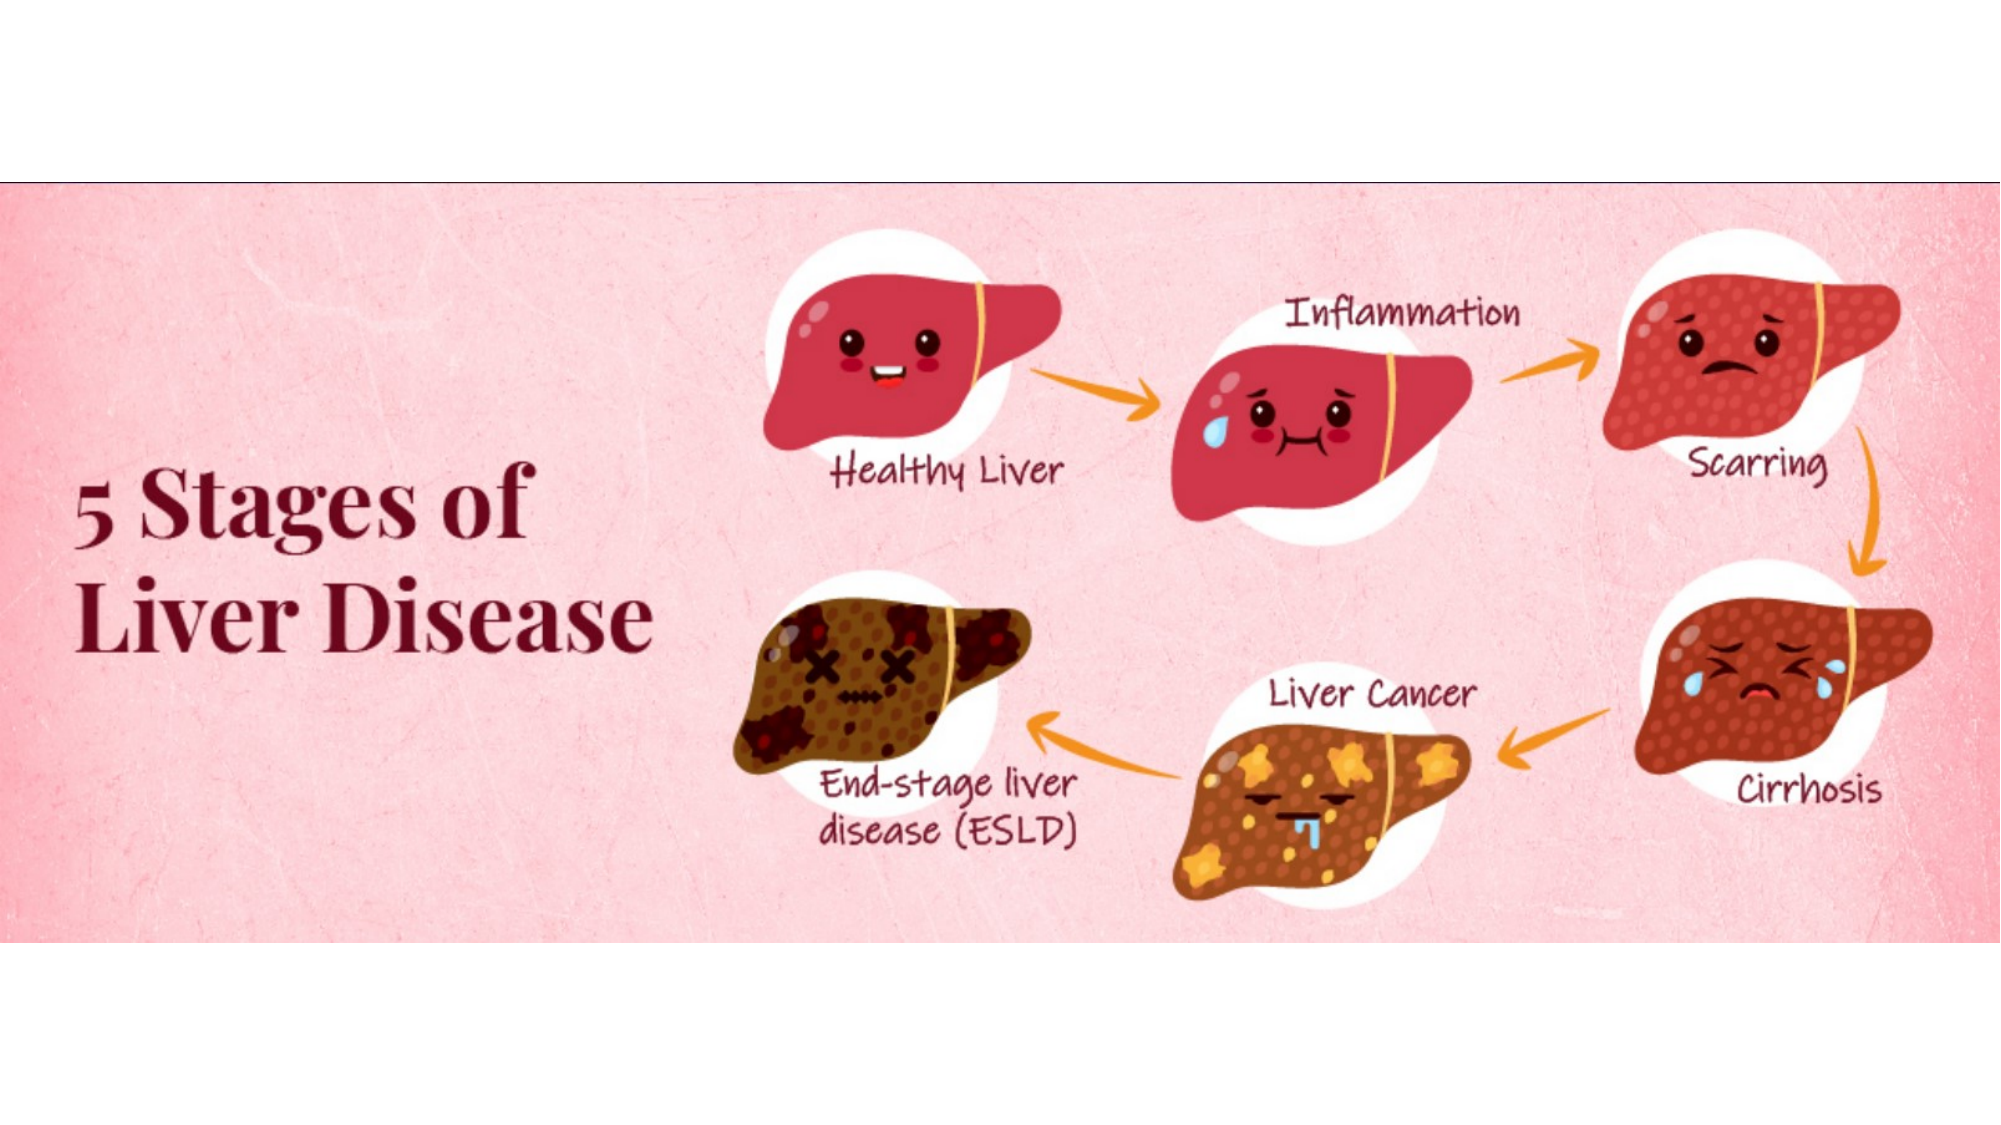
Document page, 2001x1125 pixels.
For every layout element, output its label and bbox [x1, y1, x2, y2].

picture [0, 182, 2000, 943]
